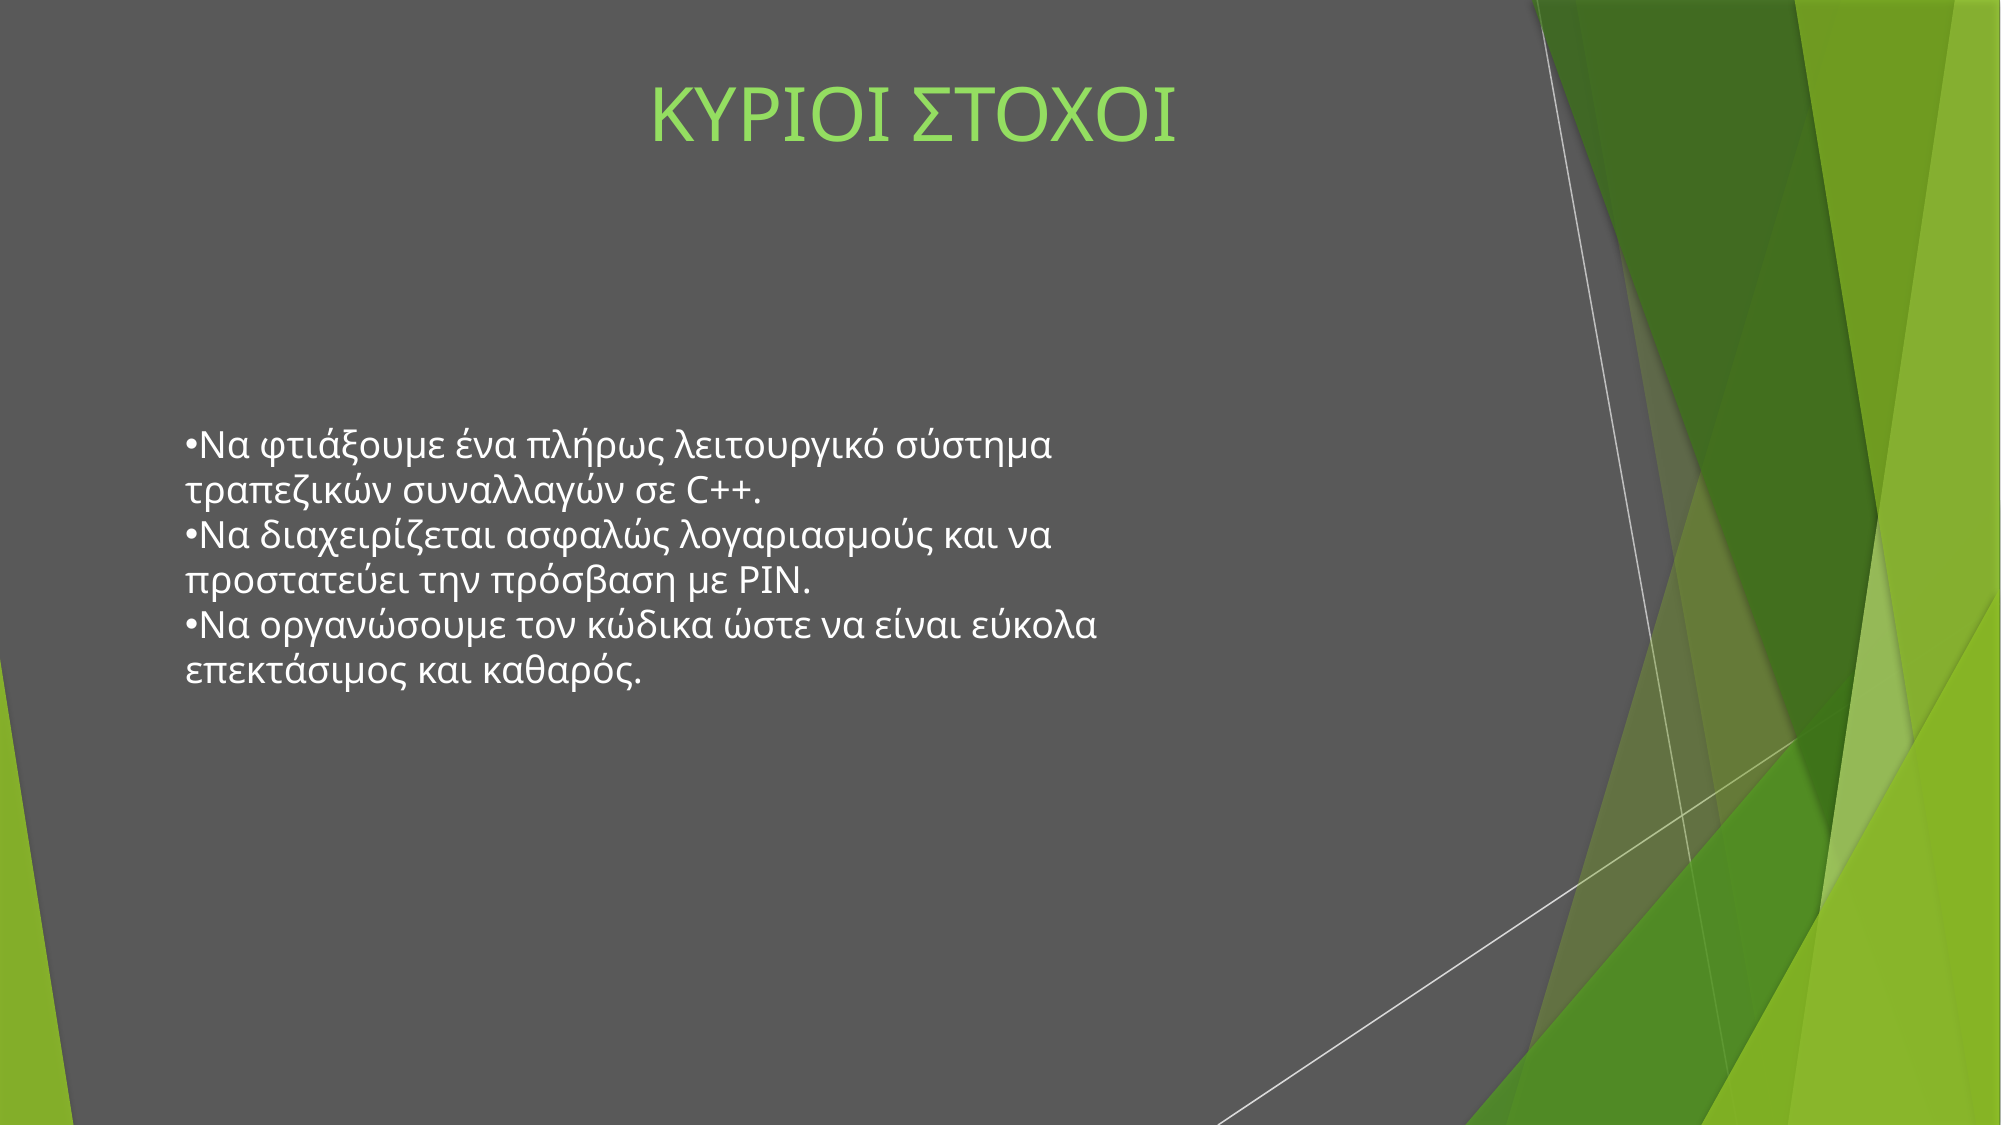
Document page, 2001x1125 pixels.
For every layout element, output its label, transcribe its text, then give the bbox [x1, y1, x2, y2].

text_box ΚΥΡΙΟΙ ΣΤΟΧΟΙ [587, 13, 1240, 164]
text_box Να φτιάξουμε ένα πλήρως λειτουργικό σύστημα τραπεζικών συναλλαγών σε C++. Να διαχειρίζεται ασφαλώς λογαριασμούς και να προστατεύει την πρόσβαση με PIN. Να οργανώσουμε τον κώδικα ώστε να είναι εύκολα επεκτάσιμος και καθαρός. [170, 368, 1240, 788]
